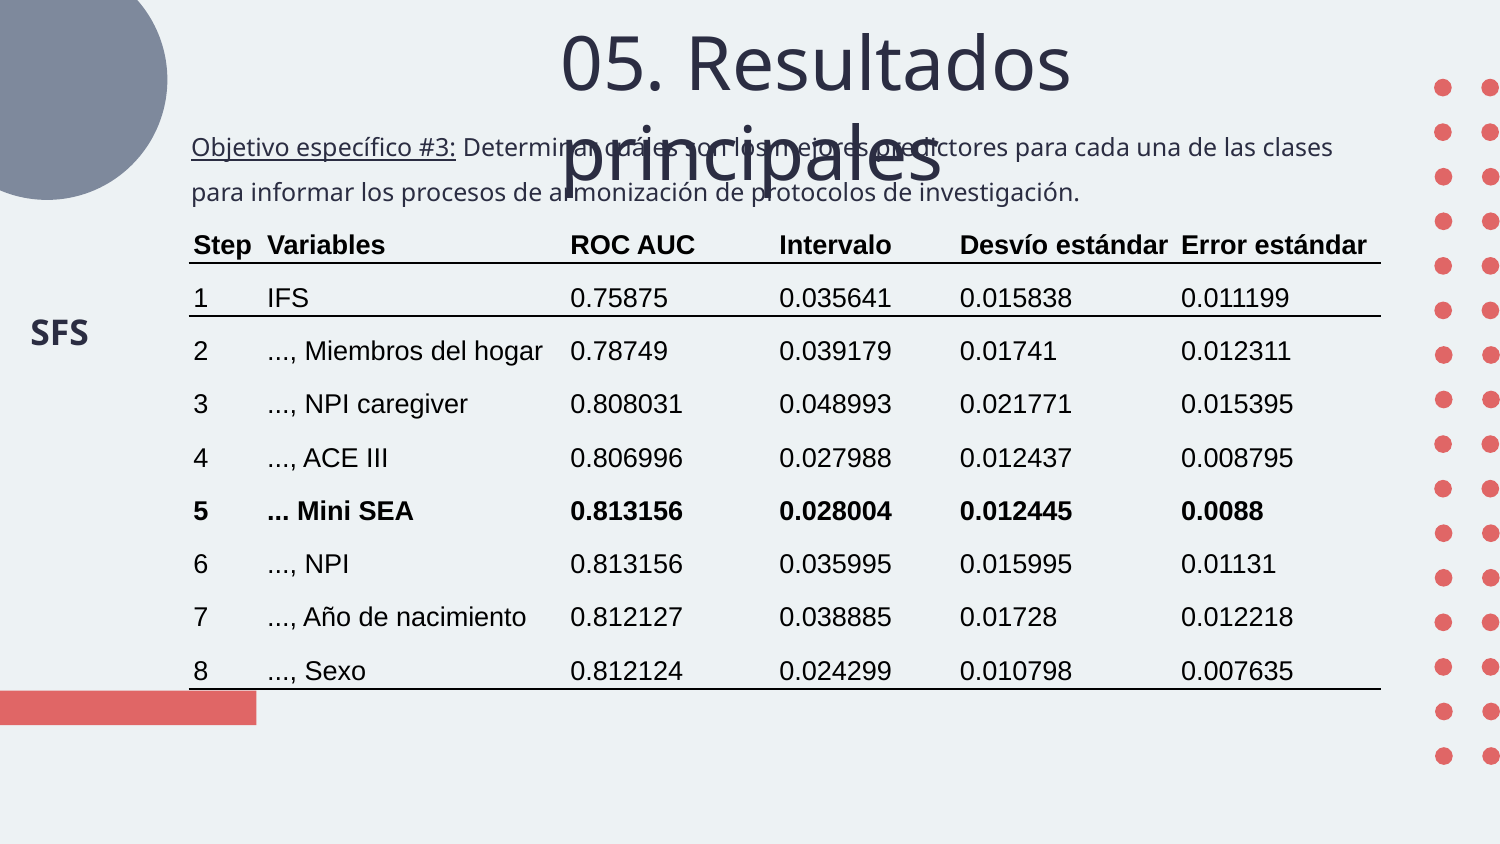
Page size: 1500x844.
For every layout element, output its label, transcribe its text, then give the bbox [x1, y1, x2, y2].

table_cell ..., ACE III [263, 423, 566, 476]
table_cell 4 [189, 423, 263, 476]
table_cell 0.035641 [775, 264, 955, 315]
table_cell 5 [189, 476, 263, 529]
table_cell 0.007635 [1176, 635, 1381, 688]
table_cell 0.012311 [1176, 317, 1381, 369]
table_cell 0.024299 [775, 635, 955, 688]
table_cell 0.806996 [566, 423, 775, 476]
table_header Variables [263, 226, 566, 262]
title 05. Resultados principales [545, 0, 1437, 102]
table_cell 0.048993 [775, 369, 955, 423]
table_cell 0.812127 [566, 582, 775, 635]
table_cell 0.021771 [955, 369, 1176, 423]
table_cell 0.028004 [775, 476, 955, 529]
table_header Error estándar [1176, 226, 1381, 262]
table_header Step [189, 226, 263, 262]
table_header Desvío estándar [955, 226, 1176, 262]
table_cell 0.0088 [1176, 476, 1381, 529]
table_cell 0.039179 [775, 317, 955, 369]
table_cell 8 [189, 635, 263, 688]
table_cell ..., NPI [263, 529, 566, 582]
table_cell ..., Año de nacimiento [263, 582, 566, 635]
table_cell 0.012218 [1176, 582, 1381, 635]
table_cell IFS [263, 264, 566, 315]
table_cell 0.035995 [775, 529, 955, 582]
table_header Intervalo [775, 226, 955, 262]
table_cell 0.027988 [775, 423, 955, 476]
table_cell 0.012437 [955, 423, 1176, 476]
table_cell 0.015395 [1176, 369, 1381, 423]
table_header ROC AUC [566, 226, 775, 262]
table_cell 0.008795 [1176, 423, 1381, 476]
table_cell 3 [189, 369, 263, 423]
table_cell 0.015838 [955, 264, 1176, 315]
table_cell 0.813156 [566, 529, 775, 582]
table_cell 0.010798 [955, 635, 1176, 688]
table_cell 0.812124 [566, 635, 775, 688]
text_box Objetivo específico #3: Determinar cuáles son los mejores predictores para cada una de las clases para informar los procesos de armonización de protocolos de investigación. [175, 101, 1382, 226]
table_cell 0.01741 [955, 317, 1176, 369]
table_cell 0.01131 [1176, 529, 1381, 582]
table_cell 0.808031 [566, 369, 775, 423]
table_cell 0.011199 [1176, 264, 1381, 315]
text_box SFS [6, 273, 252, 368]
table_cell 0.015995 [955, 529, 1176, 582]
table_cell 0.75875 [566, 264, 775, 315]
table_cell ..., Sexo [263, 635, 566, 688]
table_cell ... Mini SEA [263, 476, 566, 529]
table_cell 1 [189, 264, 263, 315]
table_cell 0.01728 [955, 582, 1176, 635]
table_cell 2 [189, 317, 263, 369]
table_cell 6 [189, 529, 263, 582]
table_cell ..., Miembros del hogar [263, 317, 566, 369]
table_cell ..., NPI caregiver [263, 369, 566, 423]
table_cell 0.038885 [775, 582, 955, 635]
table_cell 0.012445 [955, 476, 1176, 529]
table_cell 7 [189, 582, 263, 635]
table_cell 0.813156 [566, 476, 775, 529]
table_cell 0.78749 [566, 317, 775, 369]
